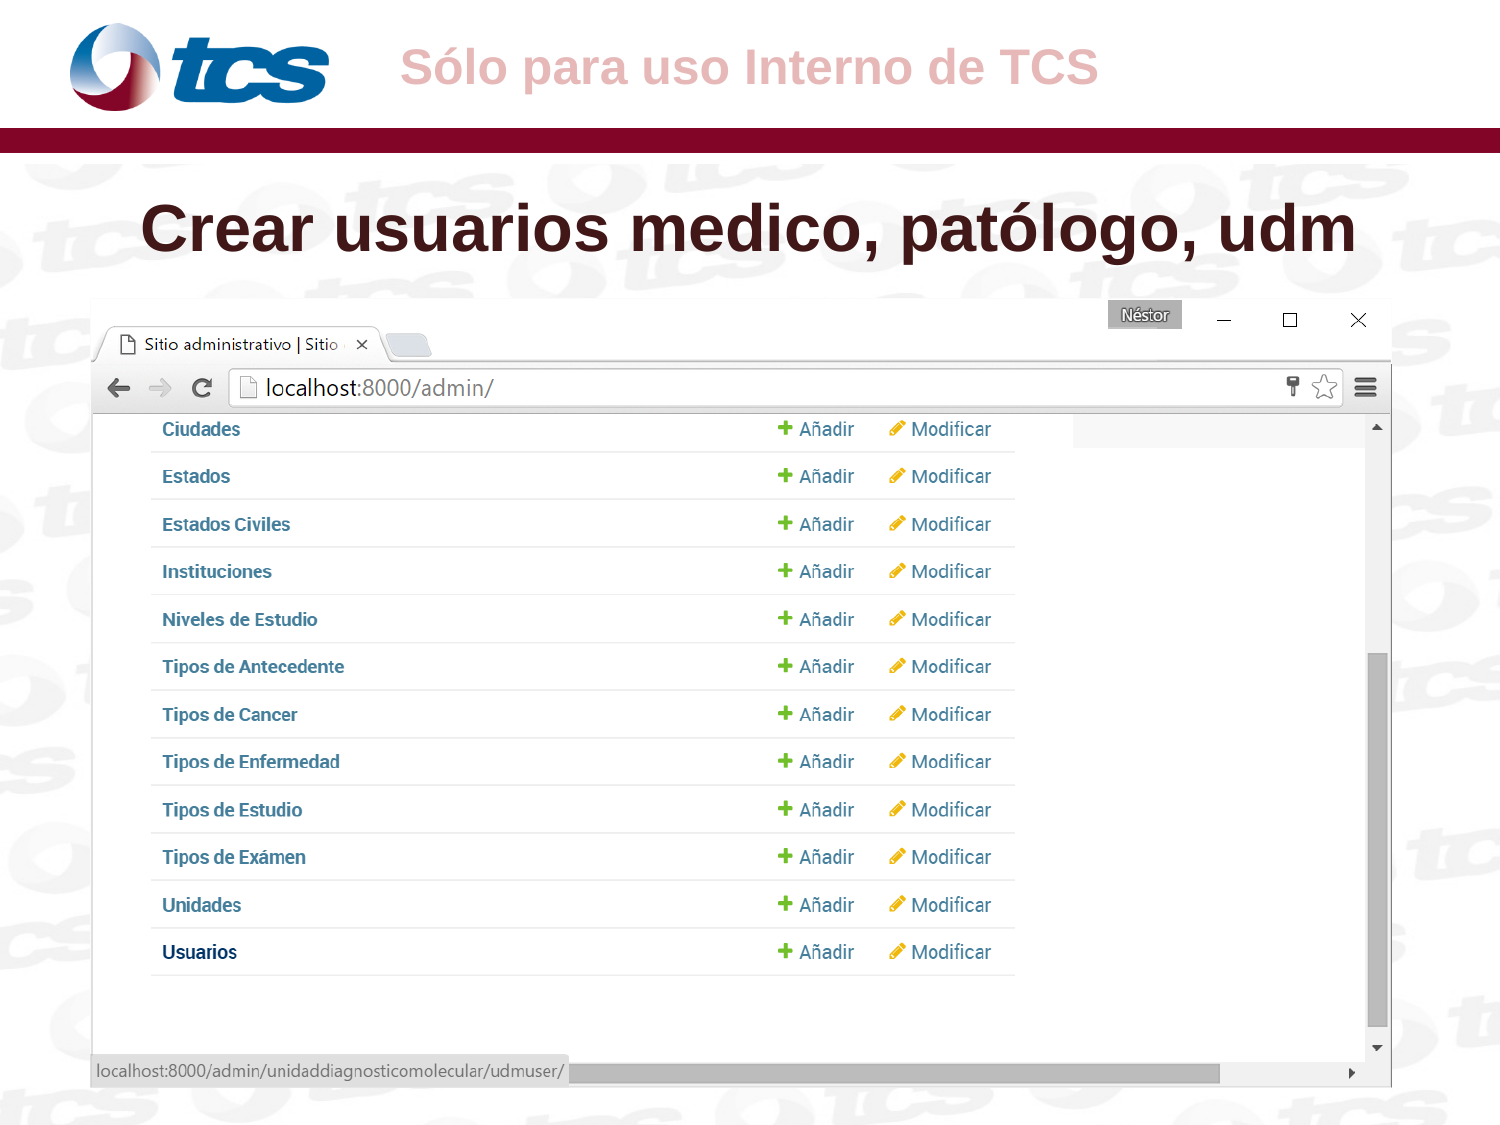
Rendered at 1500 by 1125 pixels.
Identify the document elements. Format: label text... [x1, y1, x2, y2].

title Crear usuarios medico, patólogo, udm [37, 174, 1463, 275]
picture [70, 23, 329, 111]
picture [0, 164, 1500, 1125]
picture [0, 128, 1500, 153]
